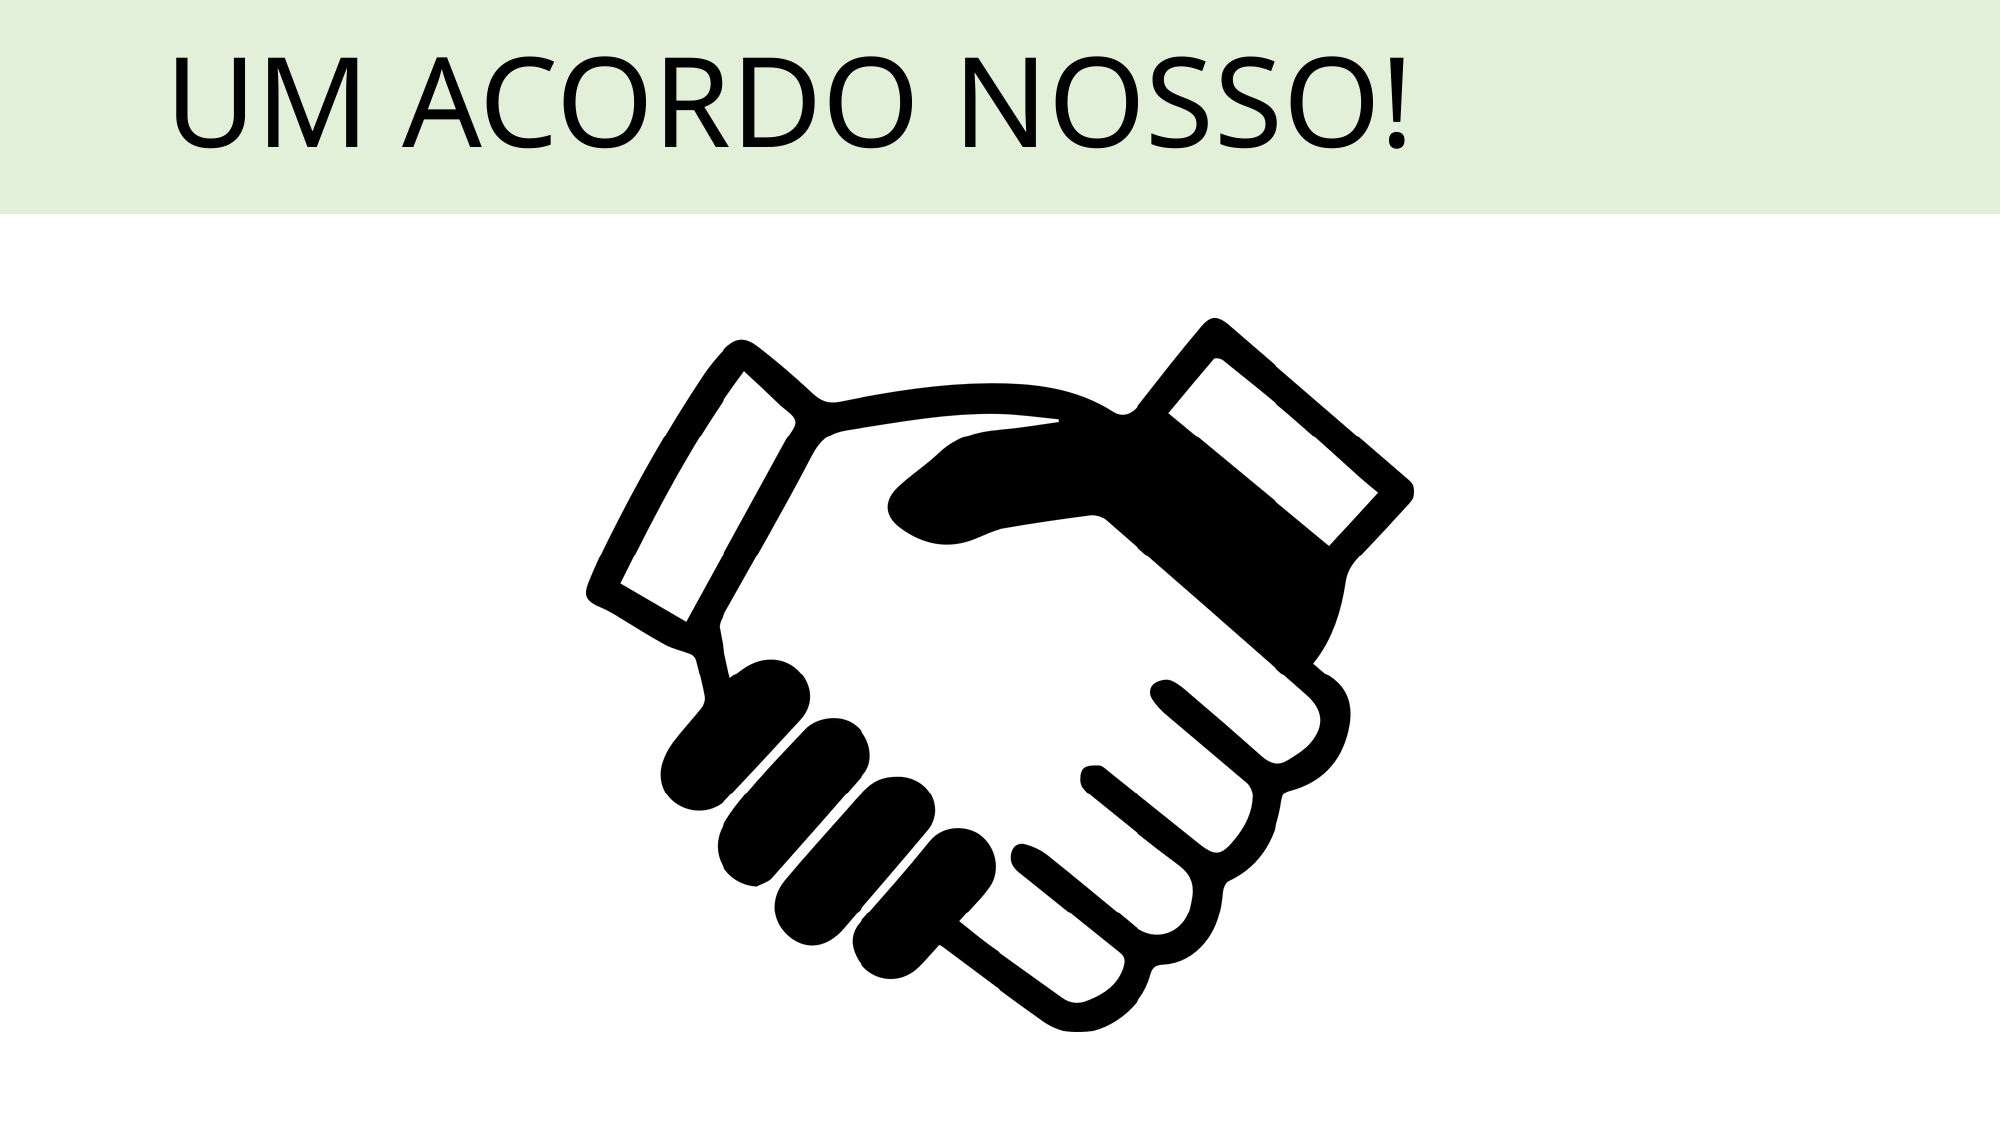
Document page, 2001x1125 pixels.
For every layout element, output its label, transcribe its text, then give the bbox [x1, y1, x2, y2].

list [586, 318, 1414, 1033]
text_box UM ACORDO NOSSO! [0, 0, 2000, 214]
